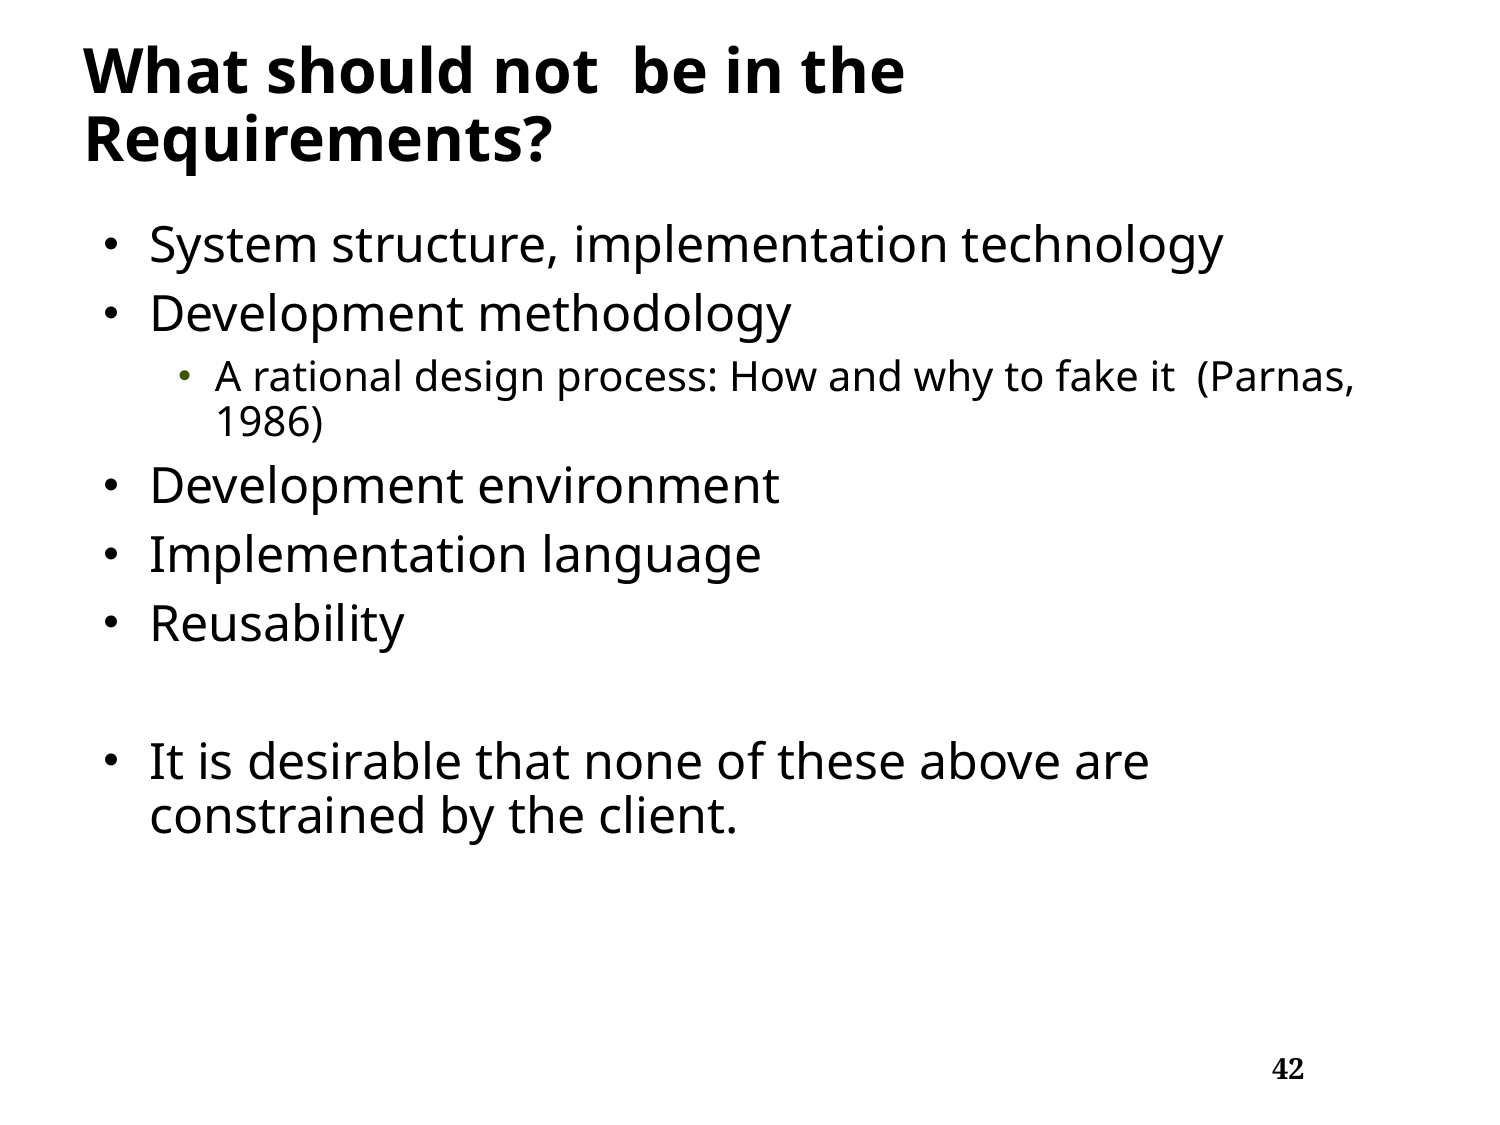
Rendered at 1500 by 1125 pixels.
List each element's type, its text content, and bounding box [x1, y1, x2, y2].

list System structure, implementation technology Development methodology A rational design process: How and why to fake it (Parnas, 1986) Development environment Implementation language Reusability It is desirable that none of these above are constrained by the client. [87, 212, 1400, 1000]
title What should not be in the Requirements? [68, 36, 1407, 179]
